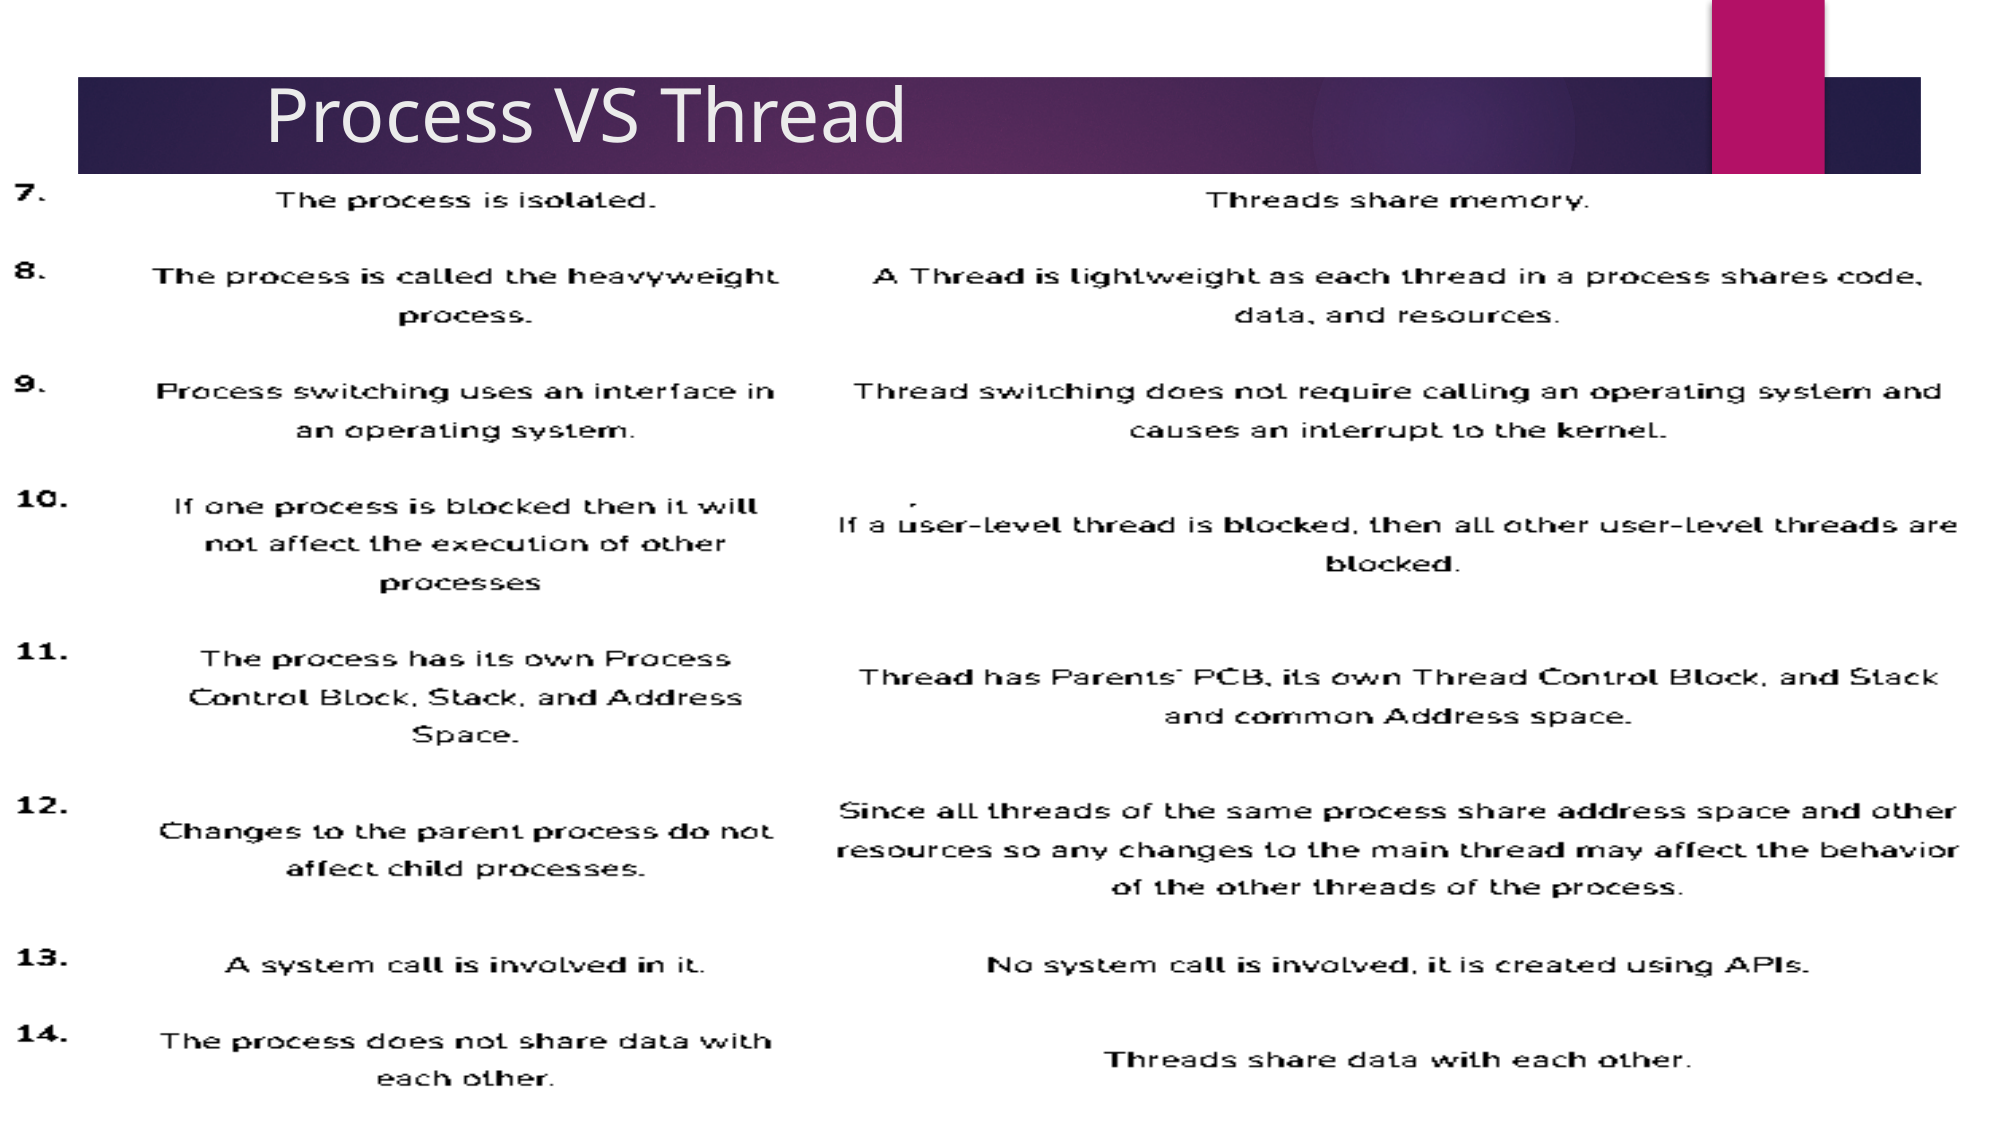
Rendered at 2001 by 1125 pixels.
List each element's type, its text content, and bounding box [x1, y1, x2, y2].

picture [0, 174, 2000, 1125]
title Process VS Thread [249, 24, 1600, 173]
